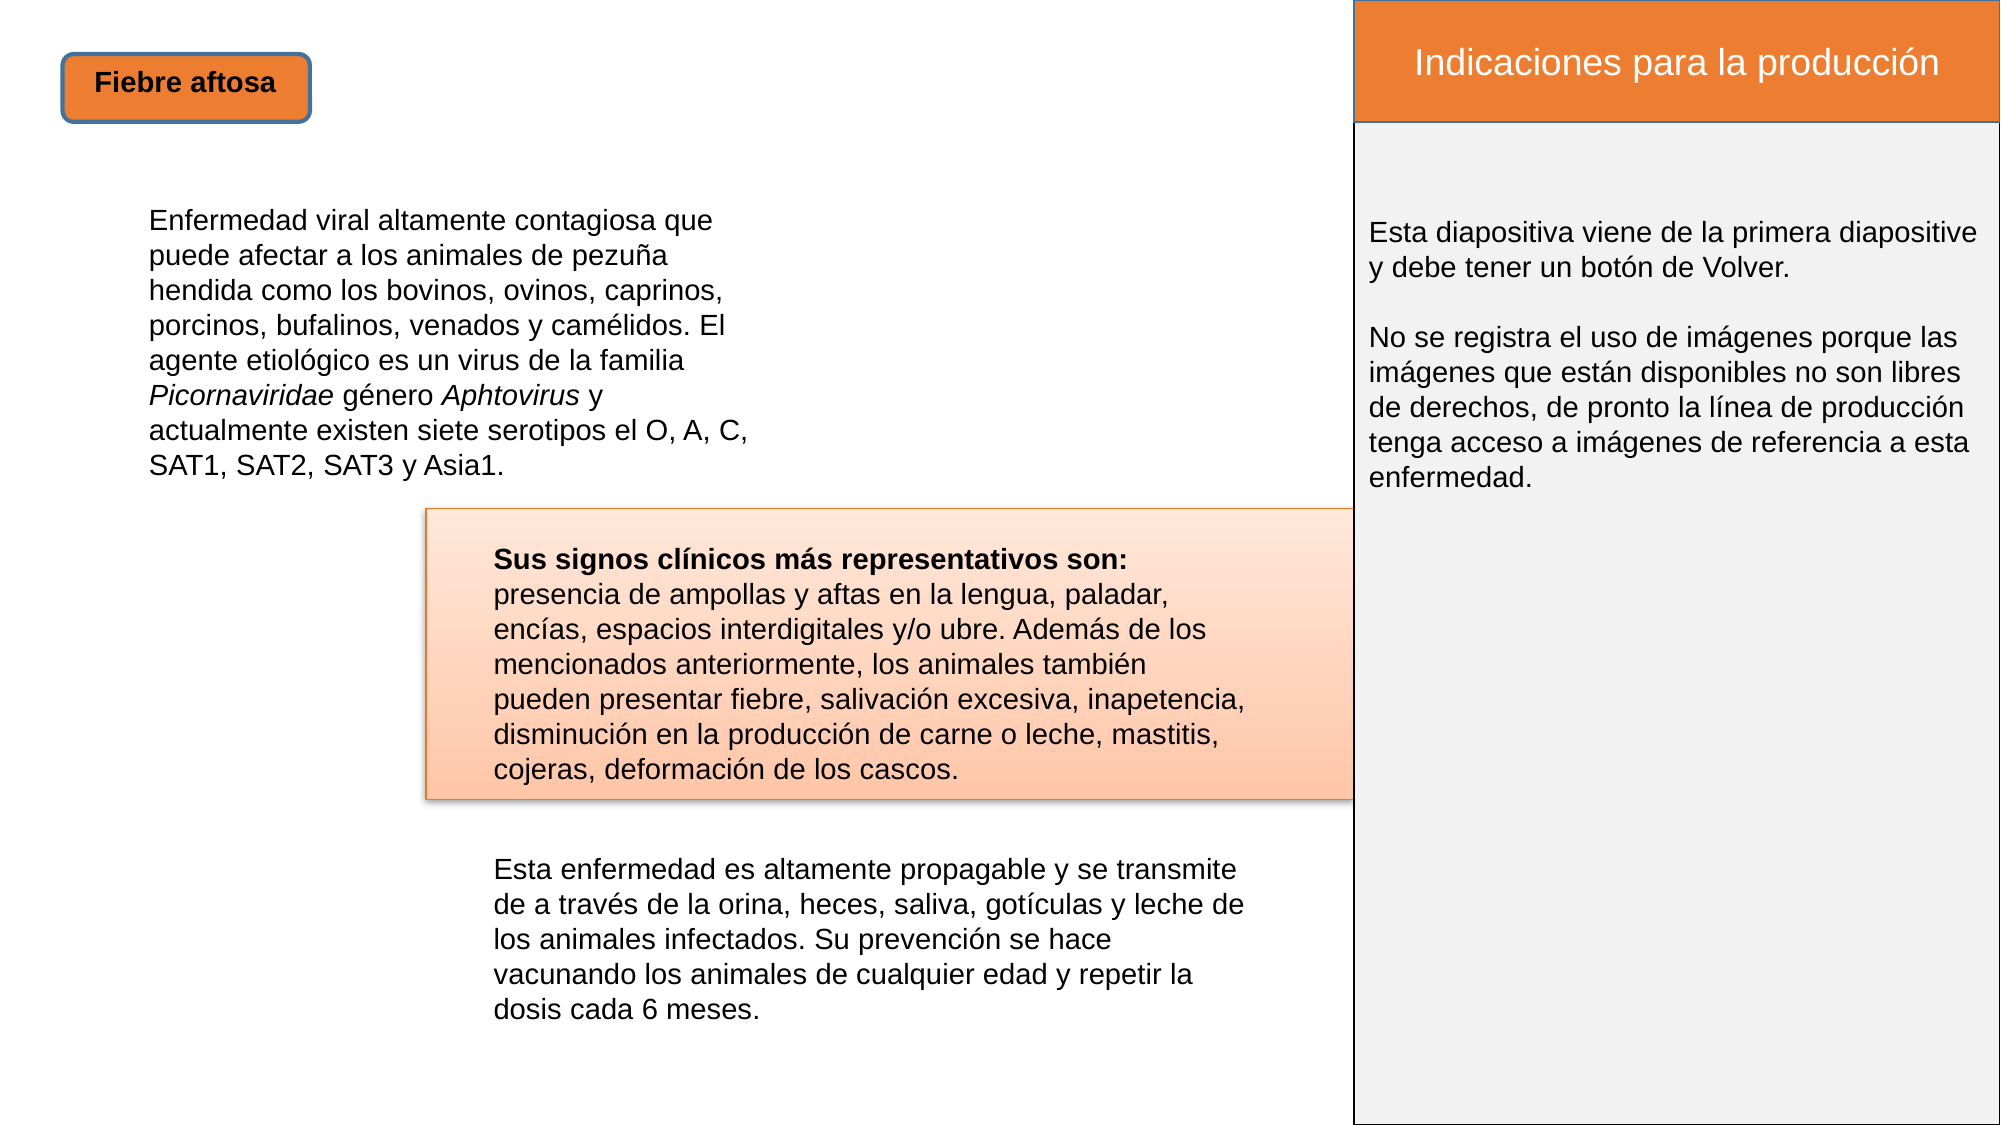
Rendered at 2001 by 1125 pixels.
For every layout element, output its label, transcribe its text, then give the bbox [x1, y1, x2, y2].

text_box Esta enfermedad es altamente propagable y se transmite de a través de la orina, heces, saliva, gotículas y leche de los animales infectados. Su prevención se hace vacunando los animales de cualquier edad y repetir la dosis cada 6 meses. [478, 842, 1264, 1033]
text_box Indicaciones para la producción [1353, 0, 2000, 122]
text_box [1353, 122, 2000, 206]
text_box Enfermedad viral altamente contagiosa que puede afectar a los animales de pezuña hendida como los bovinos, ovinos, caprinos, porcinos, bufalinos, venados y camélidos. El agente etiológico es un virus de la familia Picornaviridae género Aphtovirus y actualmente existen siete serotipos el O, A, C, SAT1, SAT2, SAT3 y Asia1. [133, 194, 784, 485]
text_box [425, 508, 1353, 800]
text_box Fiebre aftosa [79, 56, 301, 107]
text_box Sus signos clínicos más representativos son: presencia de ampollas y aftas en la lengua, paladar, encías, espacios interdigitales y/o ubre. Además de los mencionados anteriormente, los animales también pueden presentar fiebre, salivación excesiva, inapetencia, disminución en la producción de carne o leche, mastitis, cojeras, deformación de los cascos. [478, 533, 1264, 793]
text_box [1353, 701, 2000, 1125]
text_box [62, 54, 310, 122]
text_box Esta diapositiva viene de la primera diapositive y debe tener un botón de Volver. No se registra el uso de imágenes porque las imágenes que están disponibles no son libres de derechos, de pronto la línea de producción tenga acceso a imágenes de referencia a esta enfermedad. [1353, 206, 2000, 701]
